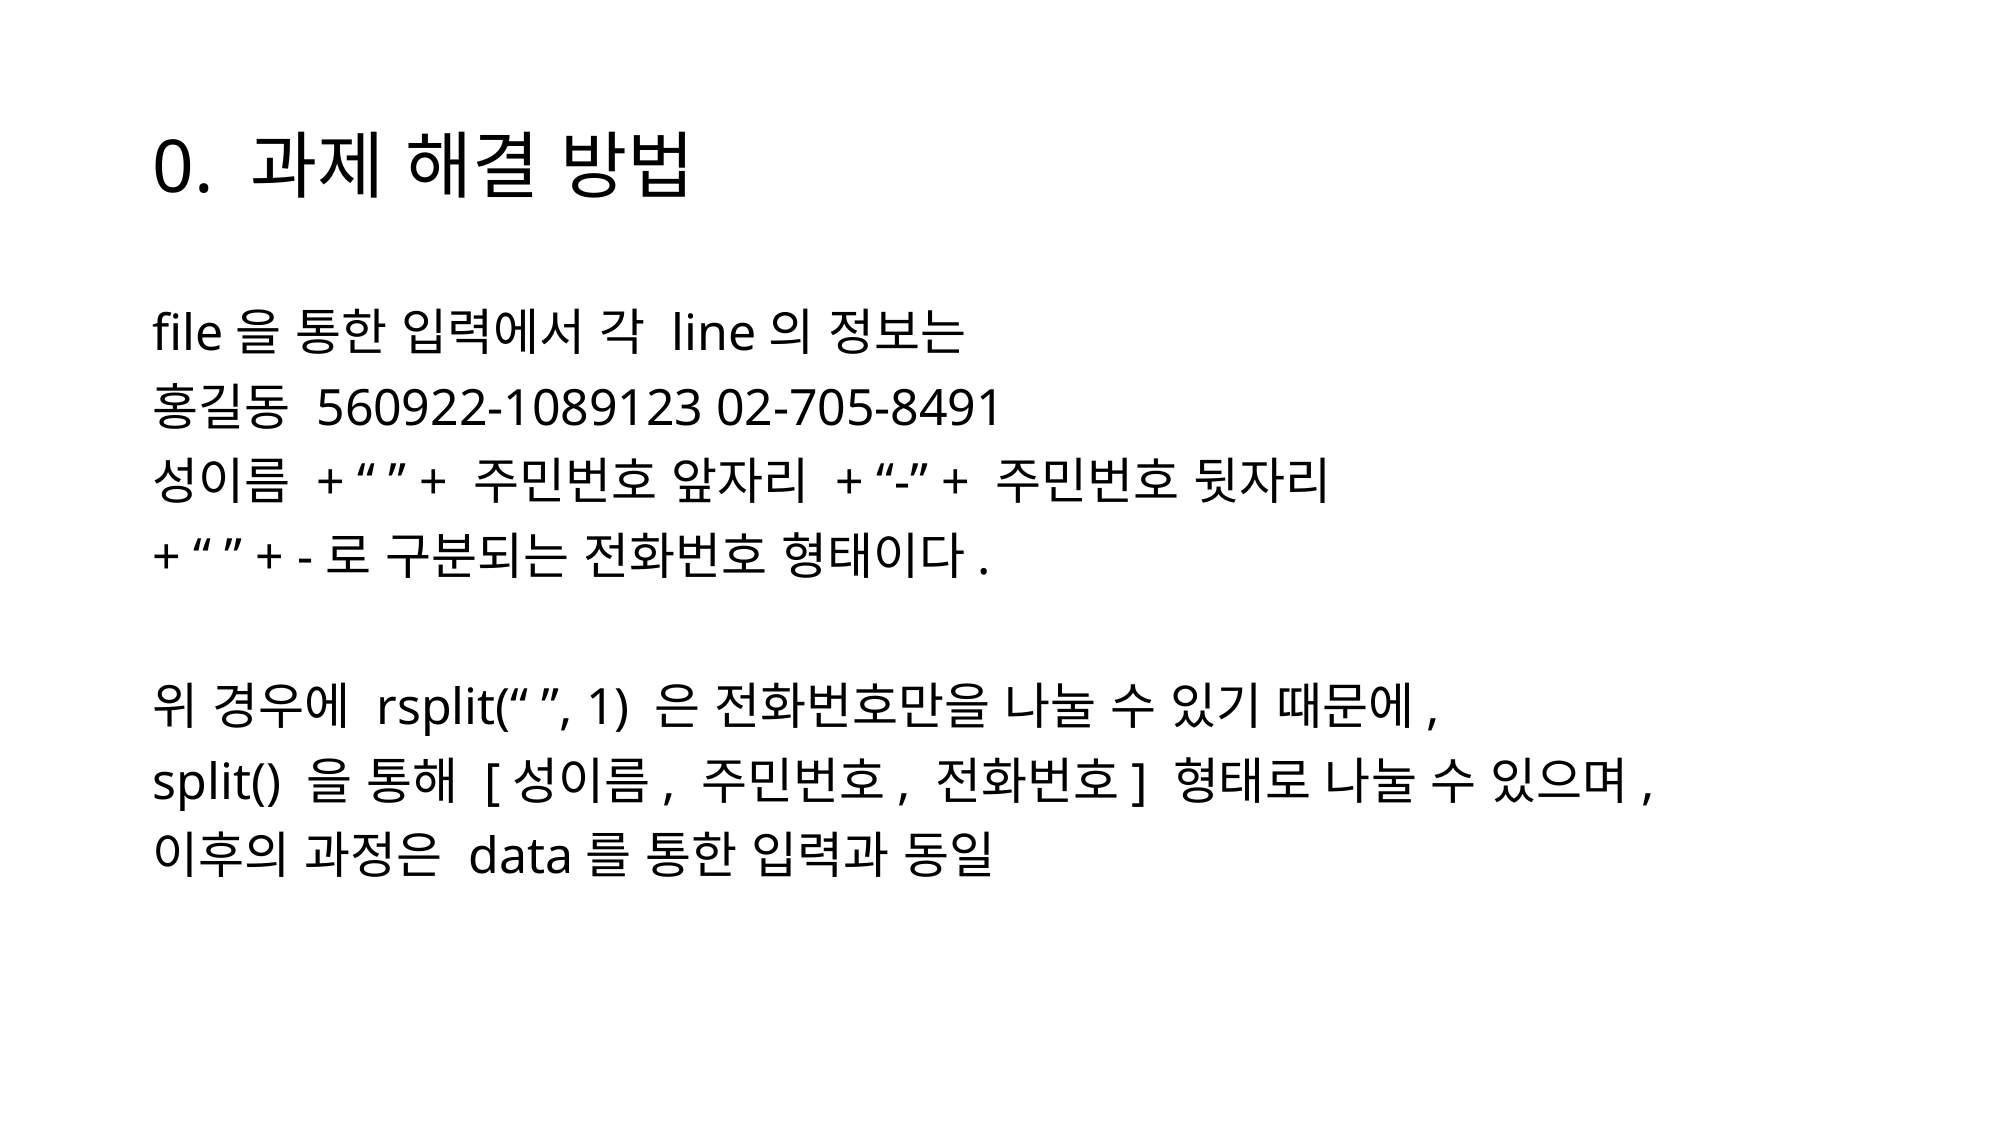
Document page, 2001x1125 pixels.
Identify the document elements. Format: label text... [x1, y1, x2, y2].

list file을 통한 입력에서 각 line의 정보는 홍길동 560922-1089123 02-705-8491 성이름 + “ ” + 주민번호 앞자리 + “-” + 주민번호 뒷자리 + “ ” + -로 구분되는 전화번호 형태이다. 위 경우에 rsplit(“ ”, 1) 은 전화번호만을 나눌 수 있기 때문에, split() 을 통해 [성이름, 주민번호, 전화번호] 형태로 나눌 수 있으며, 이후의 과정은 data를 통한 입력과 동일 [137, 299, 1863, 1014]
title 0. 과제 해결 방법 [137, 59, 1863, 278]
